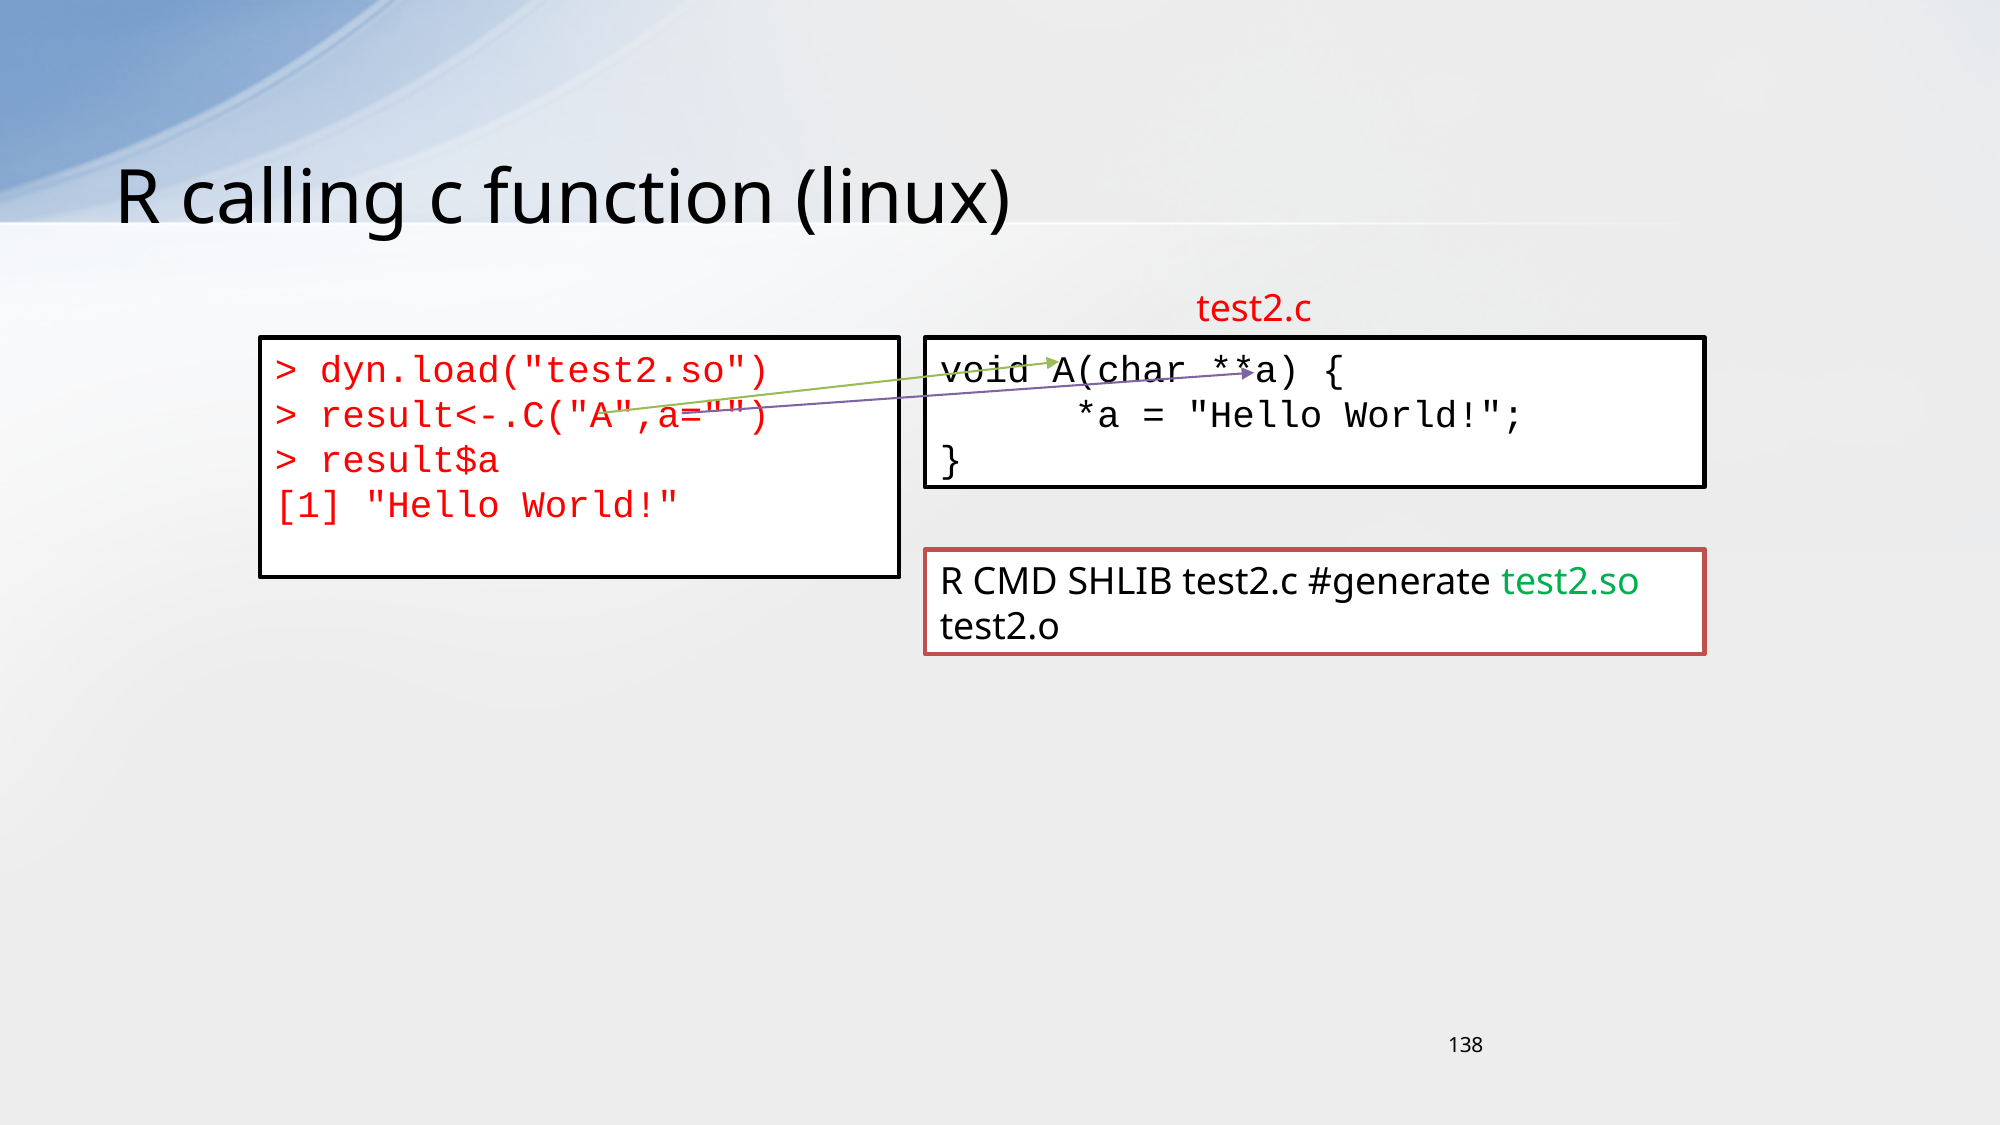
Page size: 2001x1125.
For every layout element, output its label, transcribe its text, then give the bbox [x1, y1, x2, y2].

text_box test2.c [1181, 276, 1327, 337]
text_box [681, 372, 1255, 414]
text_box void A(char **a) { *a = "Hello World!"; } [923, 335, 1707, 489]
title R calling c function (linux) [99, 58, 1900, 247]
slide_number 138 [1433, 1024, 1900, 1103]
text_box R CMD SHLIB test2.c #generate test2.so test2.o [923, 547, 1707, 656]
picture [0, 0, 2000, 1125]
text_box > dyn.load("test2.so") > result<-.C("A",a="") > result$a [1] "Hello World!" [258, 335, 901, 579]
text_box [597, 361, 1060, 414]
